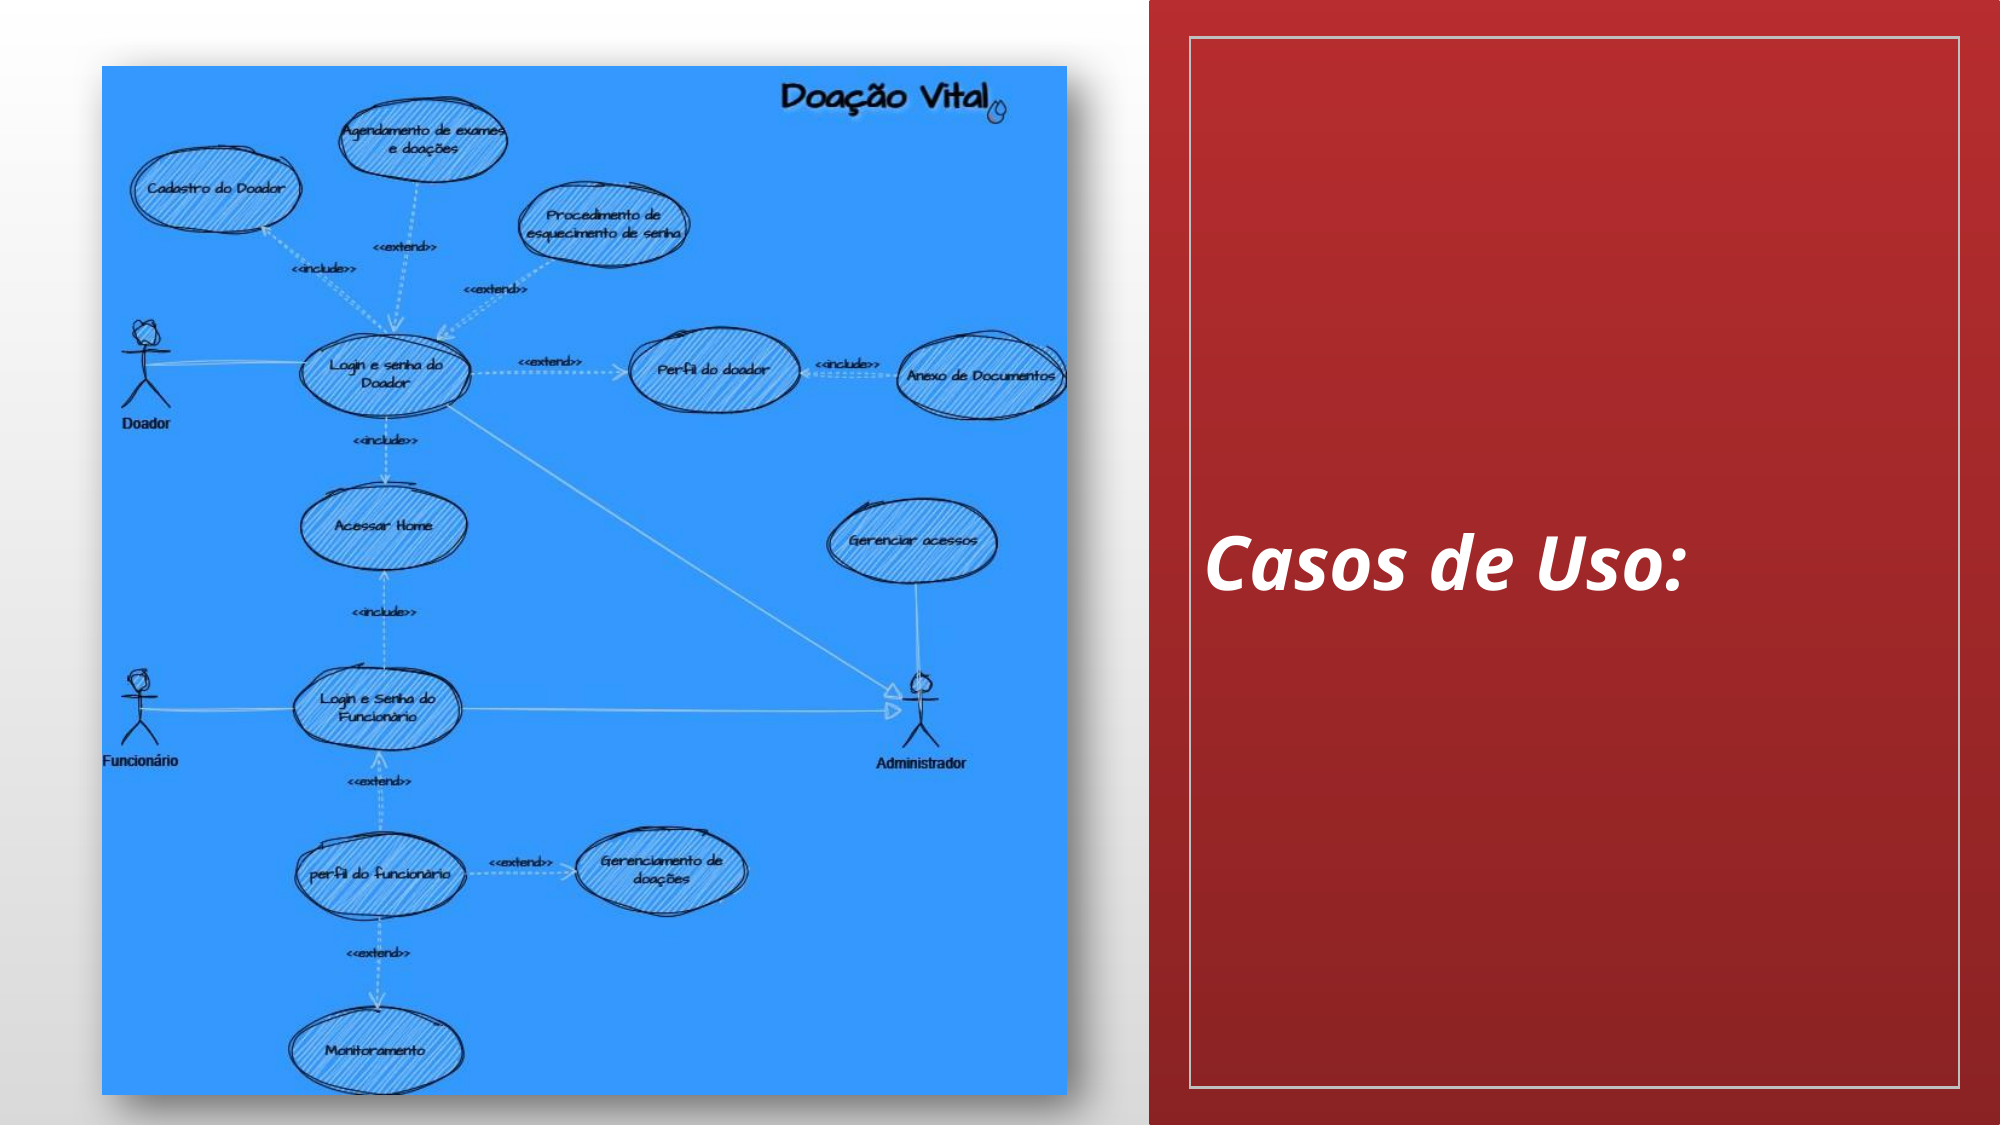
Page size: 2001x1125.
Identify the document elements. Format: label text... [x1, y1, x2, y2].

title Casos de Uso: [1189, 326, 1835, 614]
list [102, 66, 1067, 1095]
